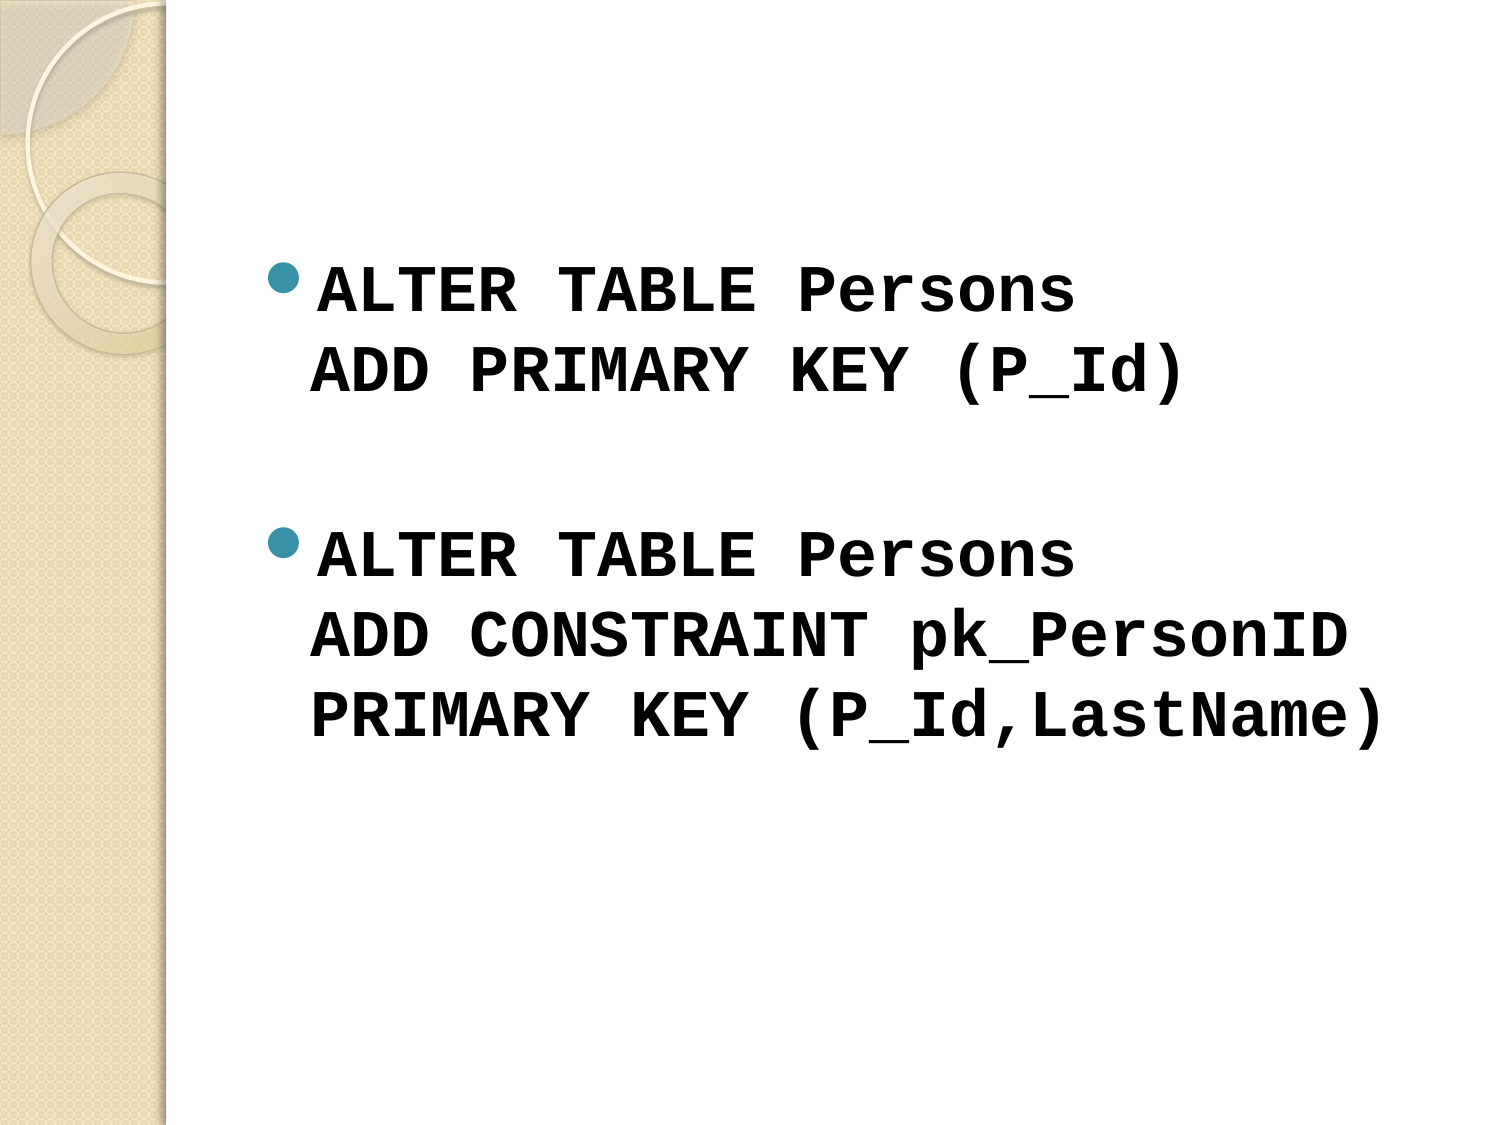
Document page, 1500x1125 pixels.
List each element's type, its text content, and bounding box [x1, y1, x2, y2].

list ALTER TABLE Persons ADD PRIMARY KEY (P_Id) ALTER TABLE Persons ADD CONSTRAINT pk_PersonID PRIMARY KEY (P_Id,LastName) [235, 237, 1466, 1025]
